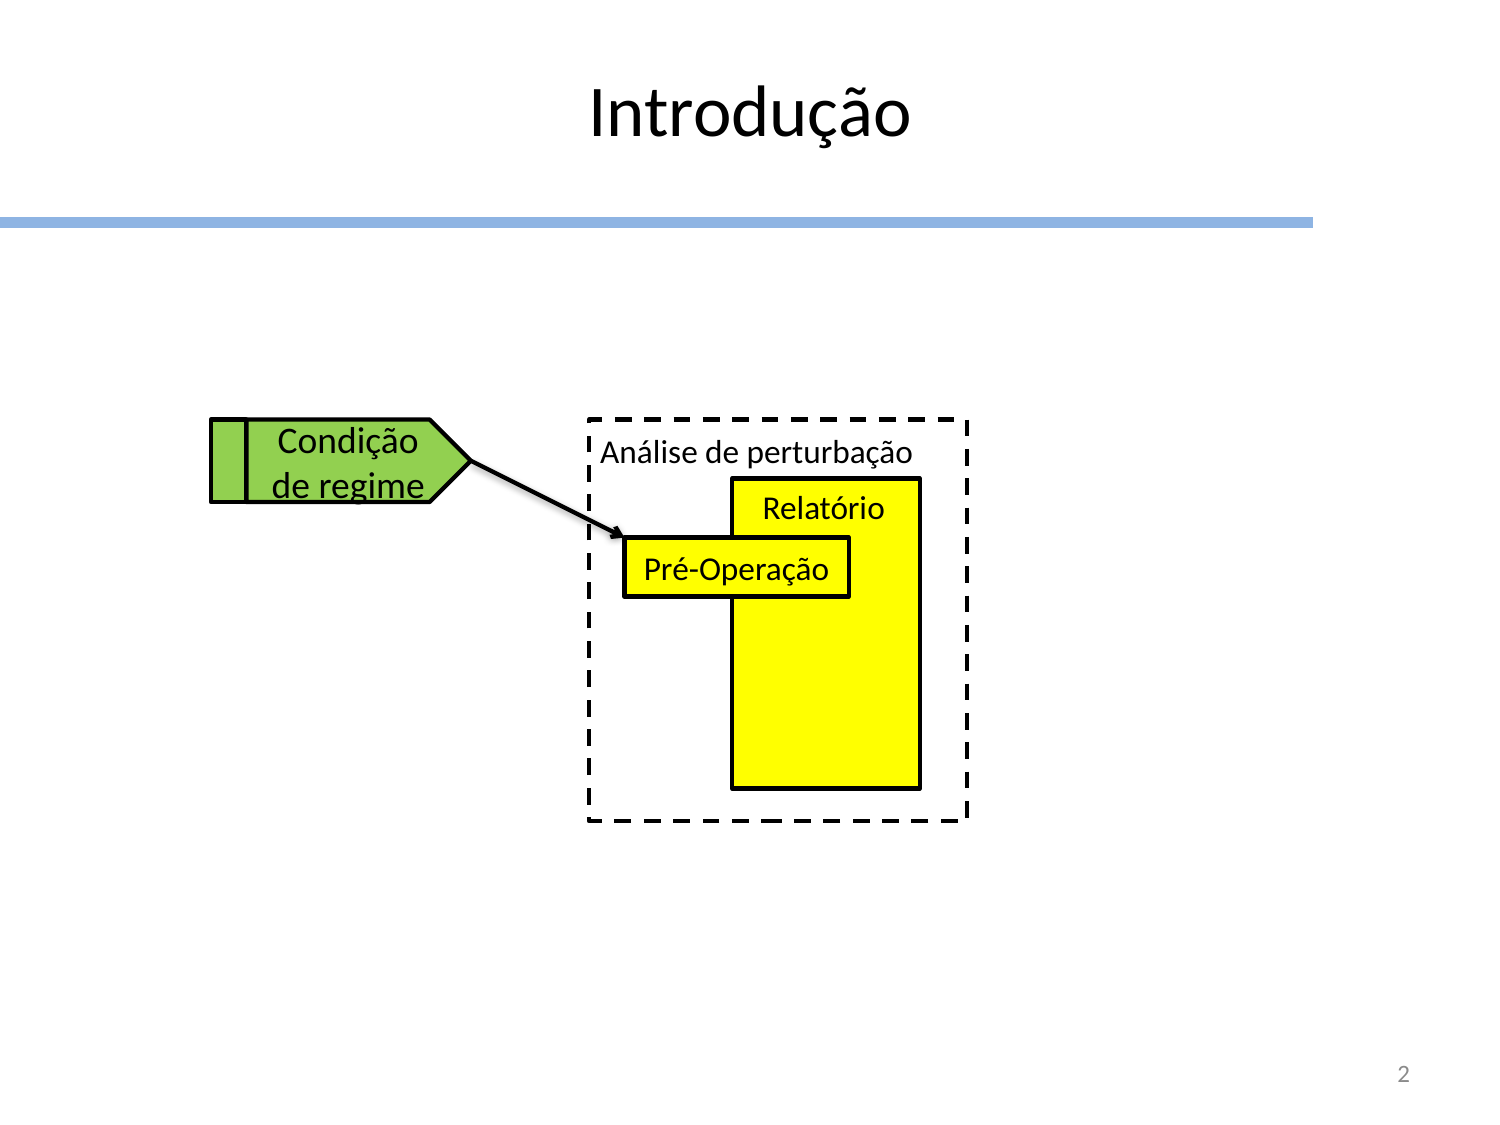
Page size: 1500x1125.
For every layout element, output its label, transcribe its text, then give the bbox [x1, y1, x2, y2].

slide_number 2 [1074, 1042, 1425, 1103]
text_box Pré-Operação [622, 535, 851, 599]
text_box [209, 417, 244, 504]
text_box Análise de perturbação [575, 417, 938, 483]
text_box Introdução [0, 55, 1500, 159]
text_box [470, 460, 625, 538]
text_box [587, 417, 969, 823]
text_box Condição de regime [244, 417, 472, 505]
text_box [730, 483, 922, 791]
text_box Relatório [729, 483, 919, 544]
